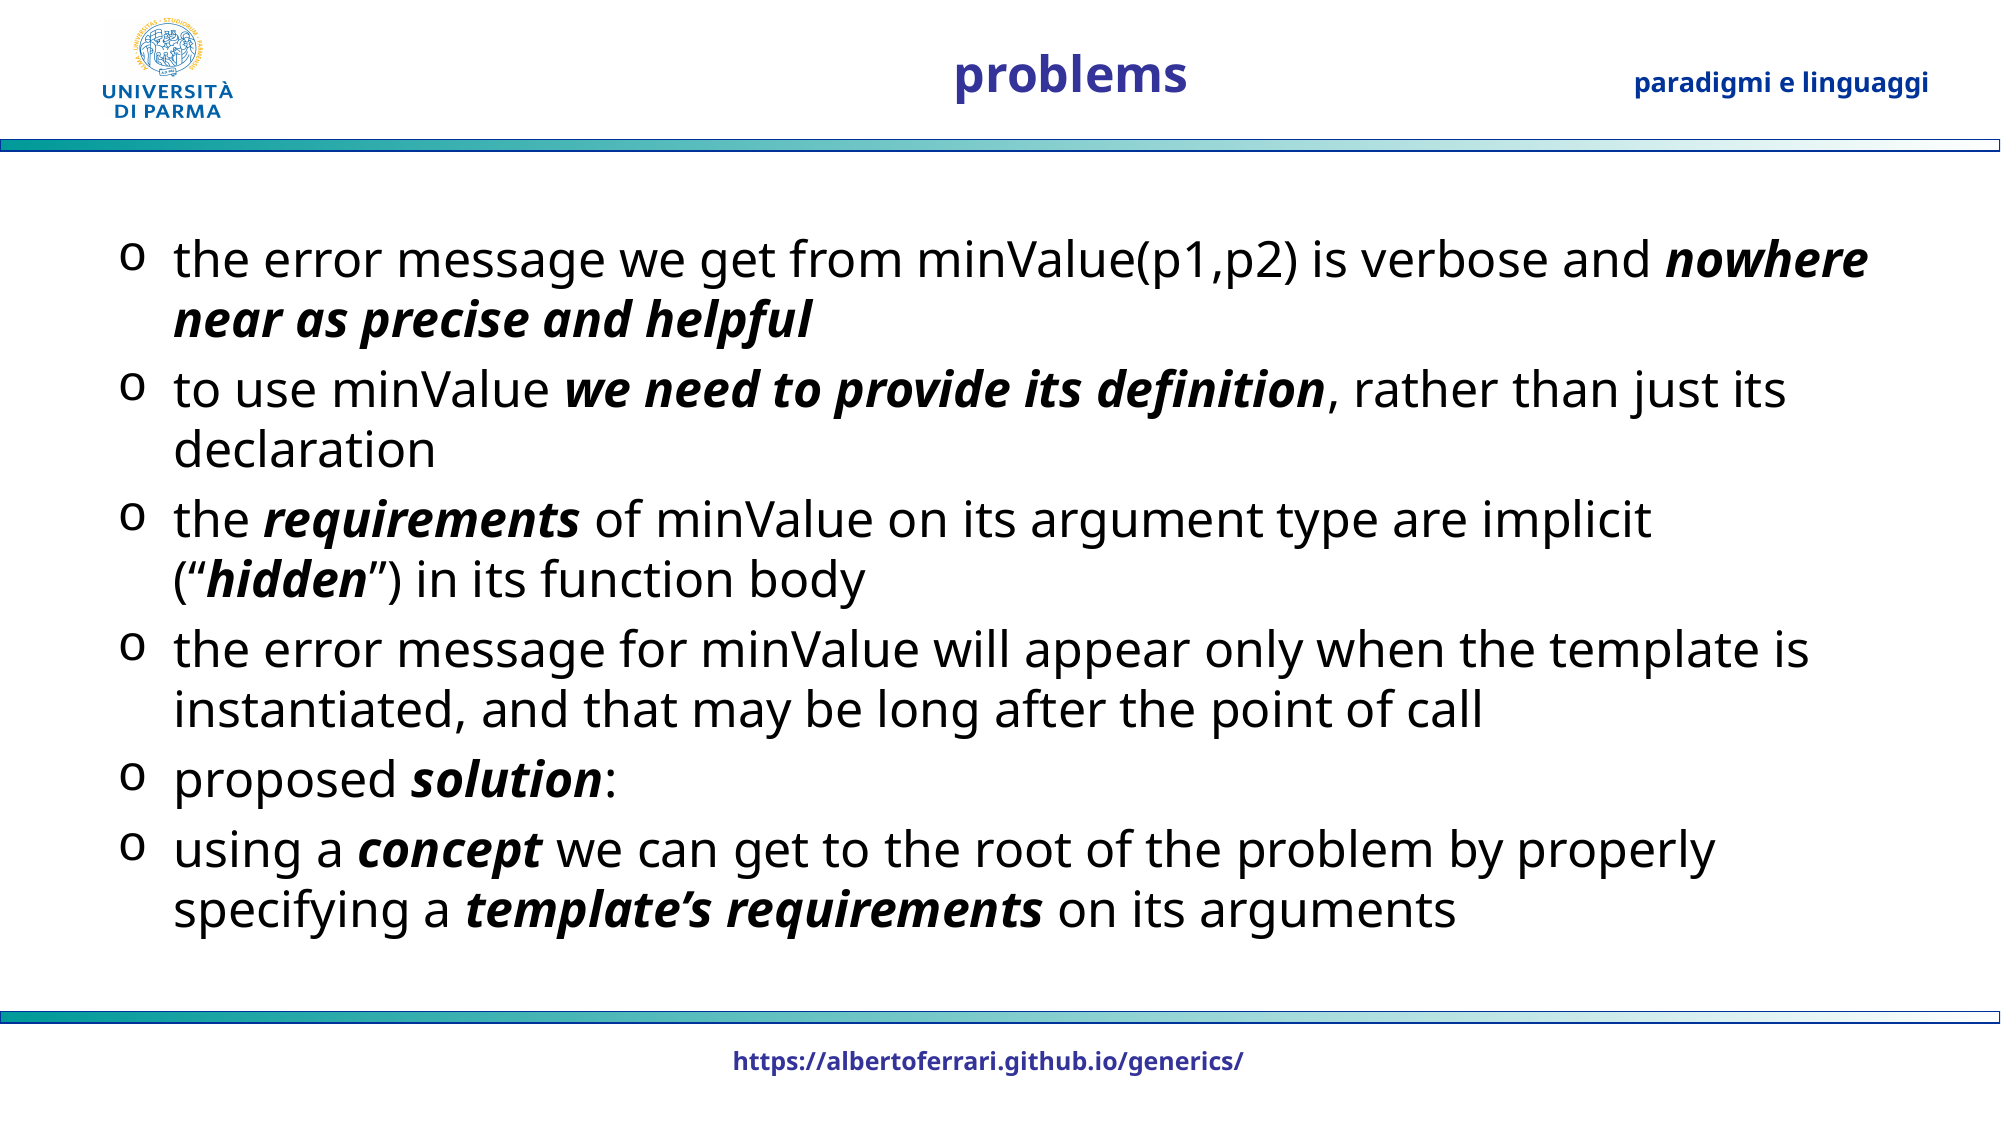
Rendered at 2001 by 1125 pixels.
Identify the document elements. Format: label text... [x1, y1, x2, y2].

footer https://albertoferrari.github.io/generics/ [366, 1037, 1611, 1092]
list the error message we get from minValue(p1,p2) is verbose and nowhere near as precise and helpful to use minValue we need to provide its definition, rather than just its declaration the requirements of minValue on its argument type are implicit (“hidden”) in its function body the error message for minValue will appear only when the template is instantiated, and that may be long after the point of call proposed solution: using a concept we can get to the root of the problem by properly specifying a template’s requirements on its arguments [102, 220, 1903, 963]
title problems [559, 19, 1583, 126]
picture [103, 18, 233, 118]
